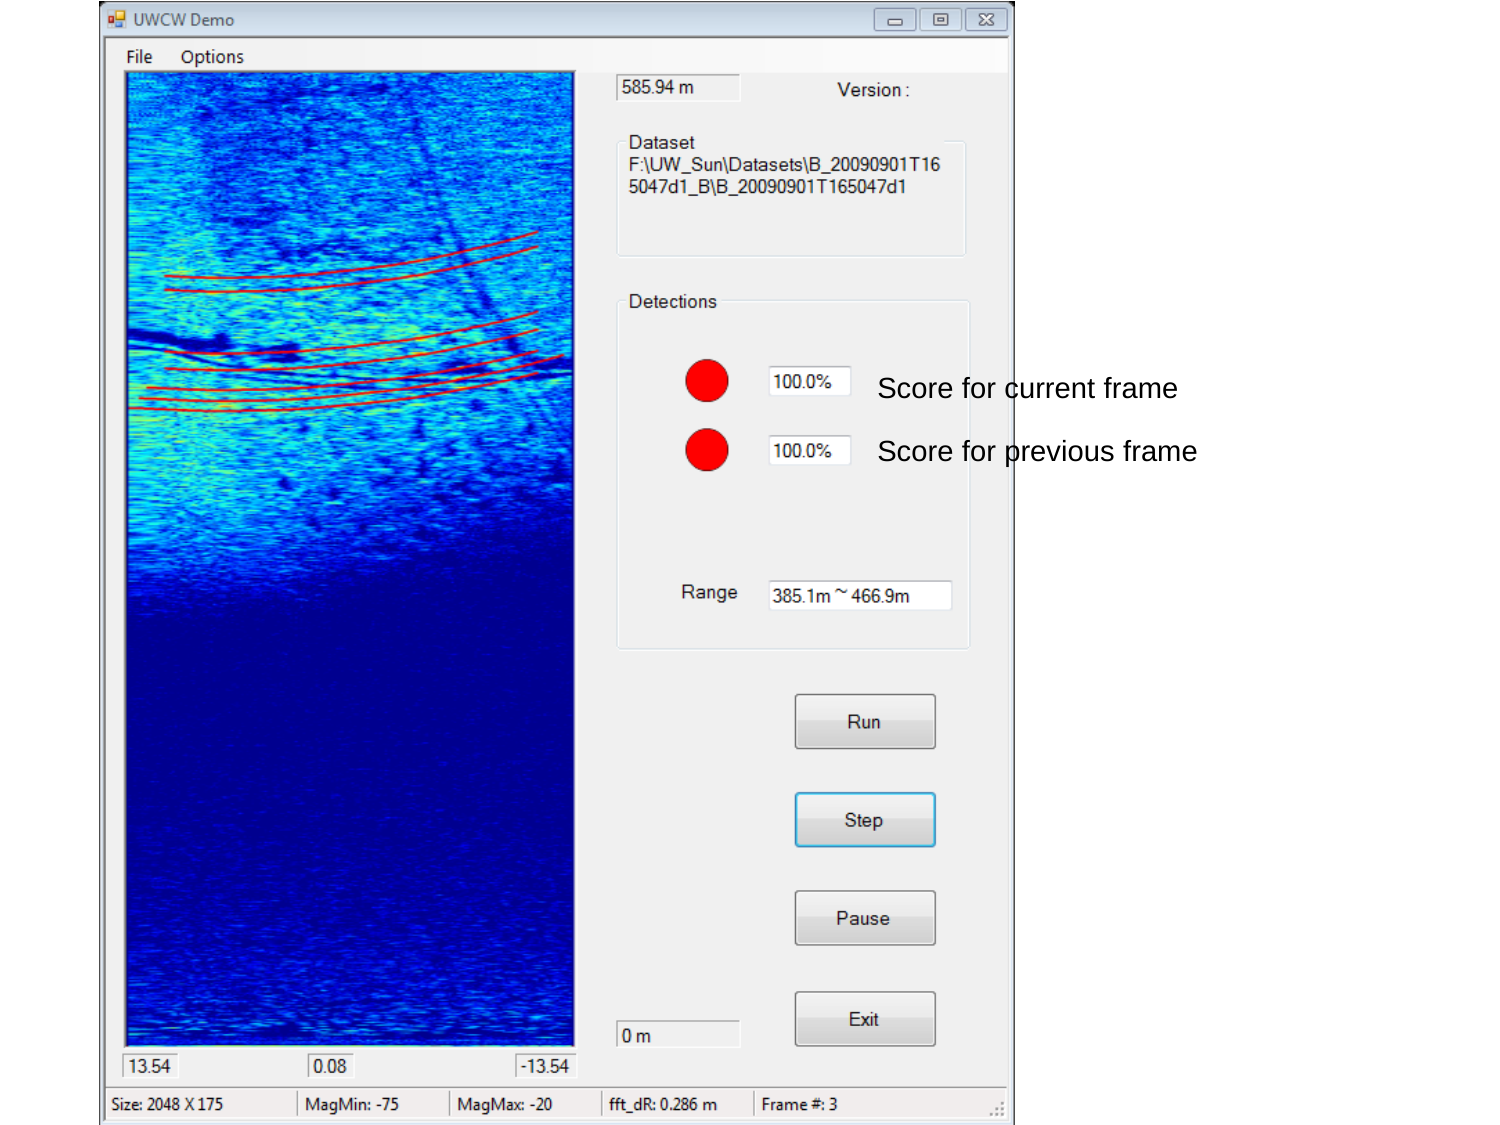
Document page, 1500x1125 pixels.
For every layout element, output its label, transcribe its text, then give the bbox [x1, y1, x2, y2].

text_box Score for previous frame [1020, 424, 1463, 475]
picture [99, 1, 1016, 1125]
text_box Score for current frame [1020, 361, 1463, 412]
